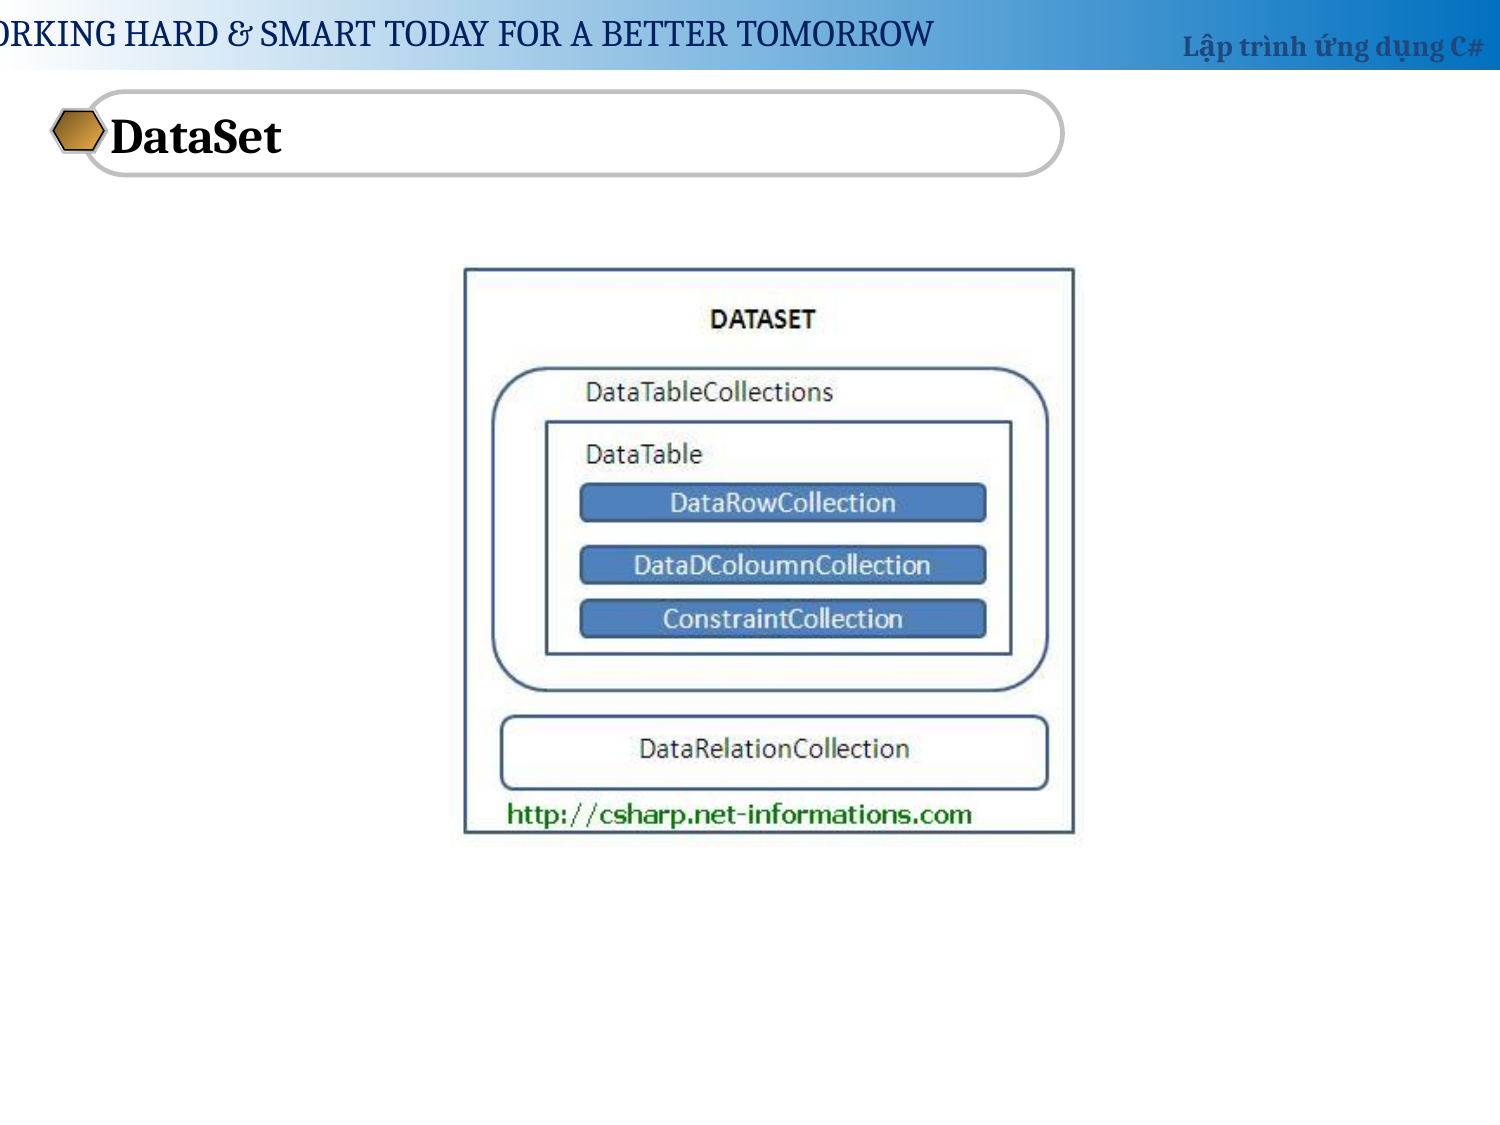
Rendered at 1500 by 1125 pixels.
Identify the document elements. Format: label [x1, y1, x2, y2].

picture [449, 237, 1084, 851]
text_box [49, 91, 1063, 176]
